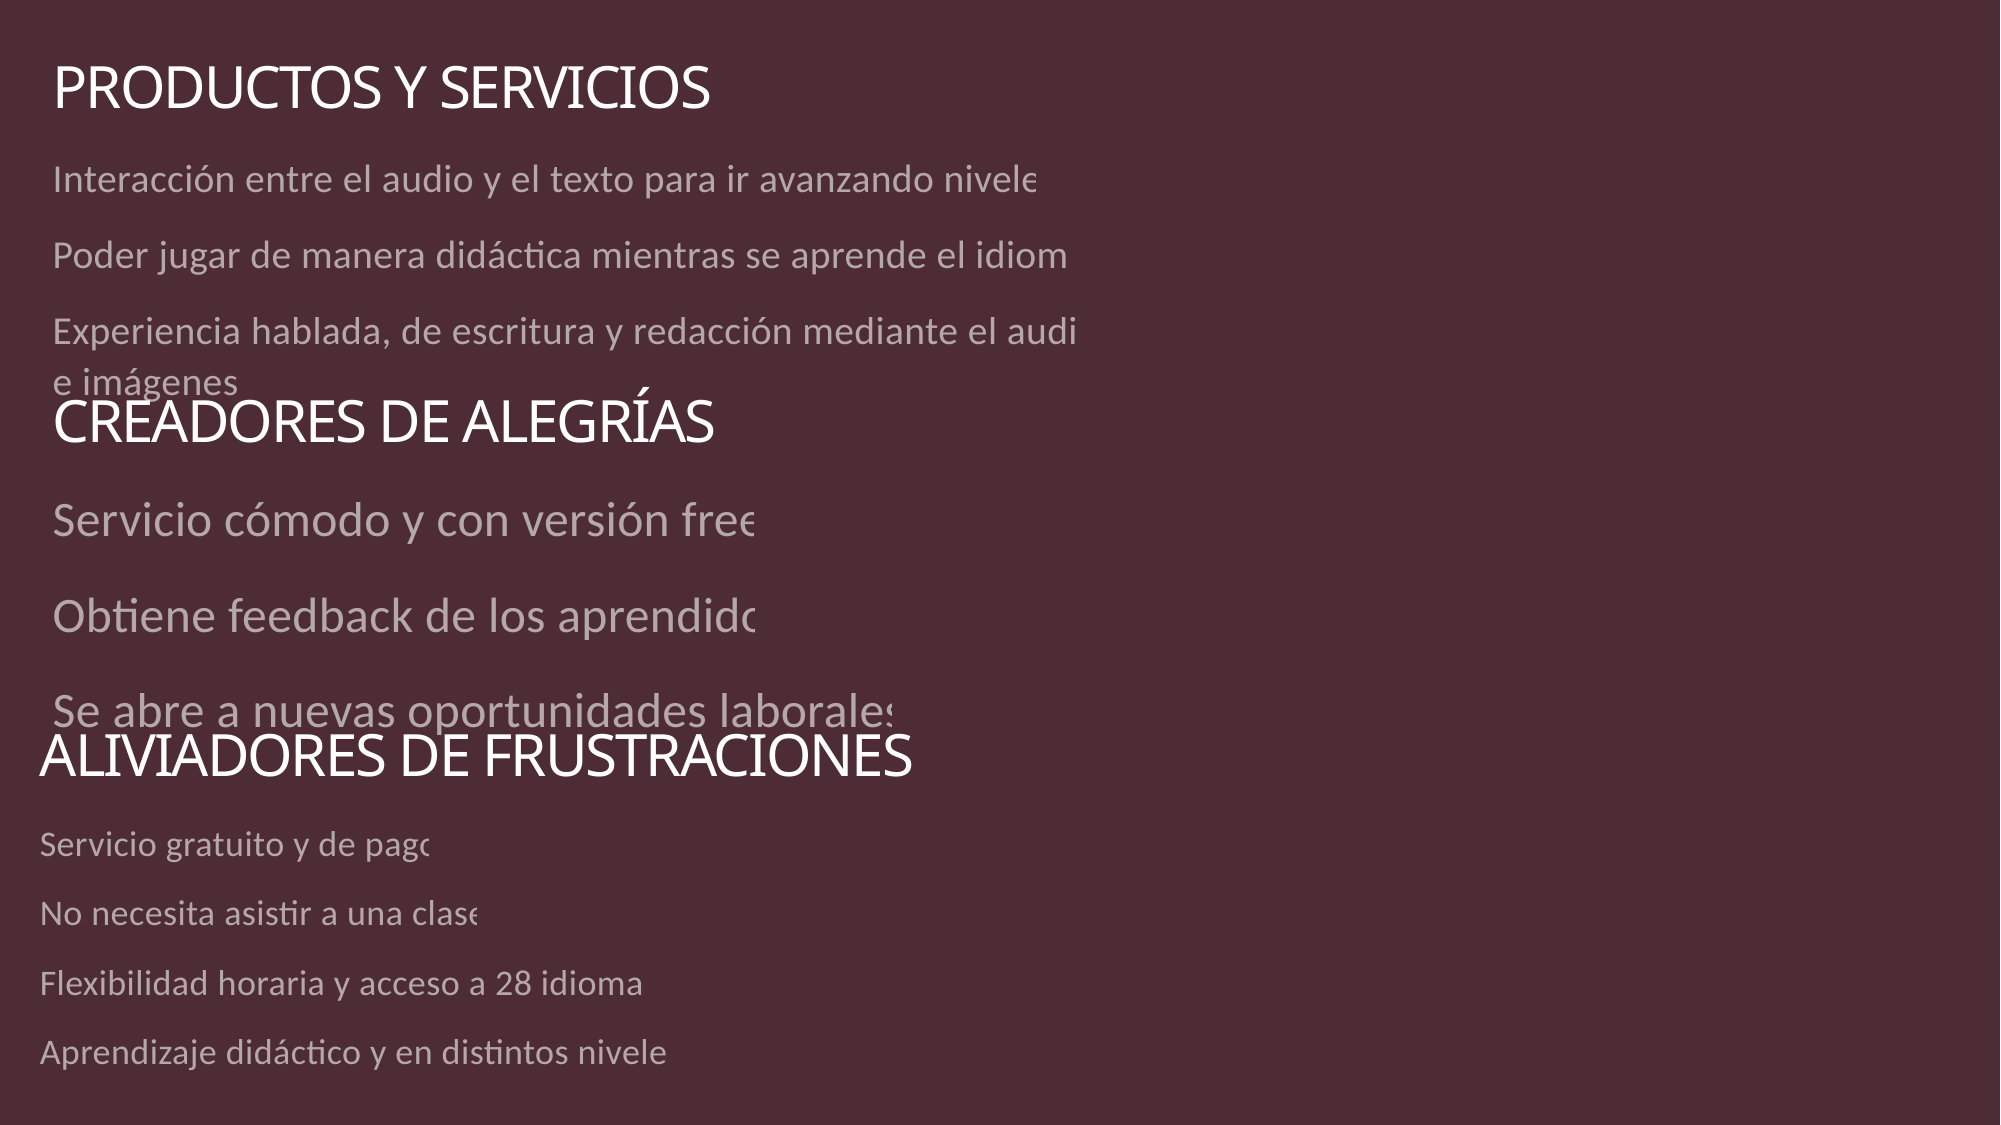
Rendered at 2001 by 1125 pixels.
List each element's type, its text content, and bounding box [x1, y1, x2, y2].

text_box Servicio cómodo y con versión free Obtiene feedback de los aprendido Se abre a nuevas oportunidades laborales [52, 483, 1131, 688]
subtitle Interacción entre el audio y el texto para ir avanzando niveles Poder jugar de manera didáctica mientras se aprende el idioma Experiencia hablada, de escritura y redacción mediante el audio e imágenes [52, 149, 1131, 354]
title Productos y servicios [52, 20, 1159, 120]
text_box Creadores de alegrías [52, 354, 1159, 454]
text_box Aliviadores de frustraciones [39, 688, 1146, 788]
text_box Servicio gratuito y de pago No necesita asistir a una clase Flexibilidad horaria y acceso a 28 idiomas Aprendizaje didáctico y en distintos niveles [39, 817, 1118, 1073]
